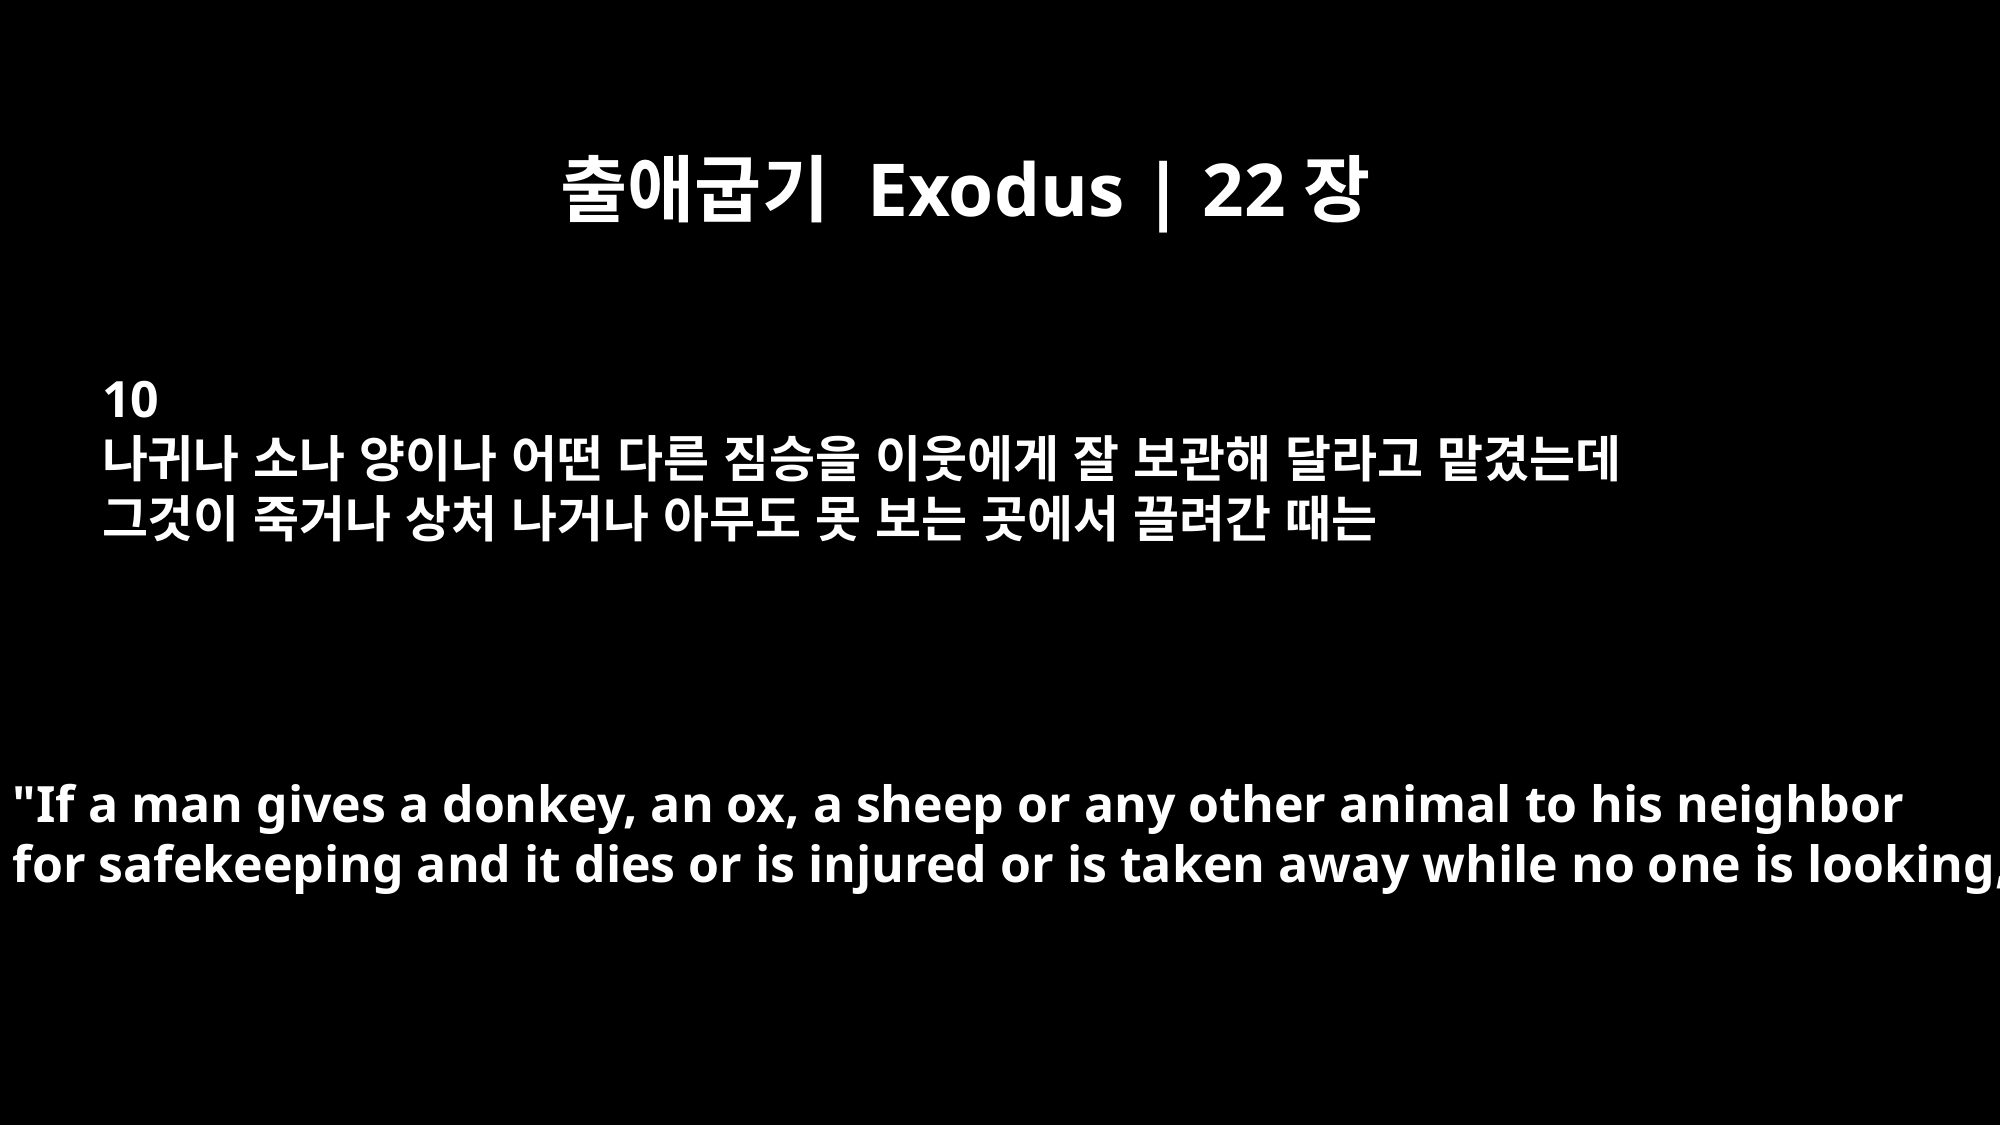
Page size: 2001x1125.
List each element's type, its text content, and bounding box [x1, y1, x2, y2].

text_box "If a man gives a donkey, an ox, a sheep or any other animal to his neighbor for safekeeping and it dies or is injured or is taken away while no one is looking, [0, 764, 2000, 900]
text_box 출애굽기 Exodus | 22장 [545, 136, 1387, 239]
text_box 10 나귀나 소나 양이나 어떤 다른 짐승을 이웃에게 잘 보관해 달라고 맡겼는데 그것이 죽거나 상처 나거나 아무도 못 보는 곳에서 끌려간 때는 [87, 359, 1652, 555]
